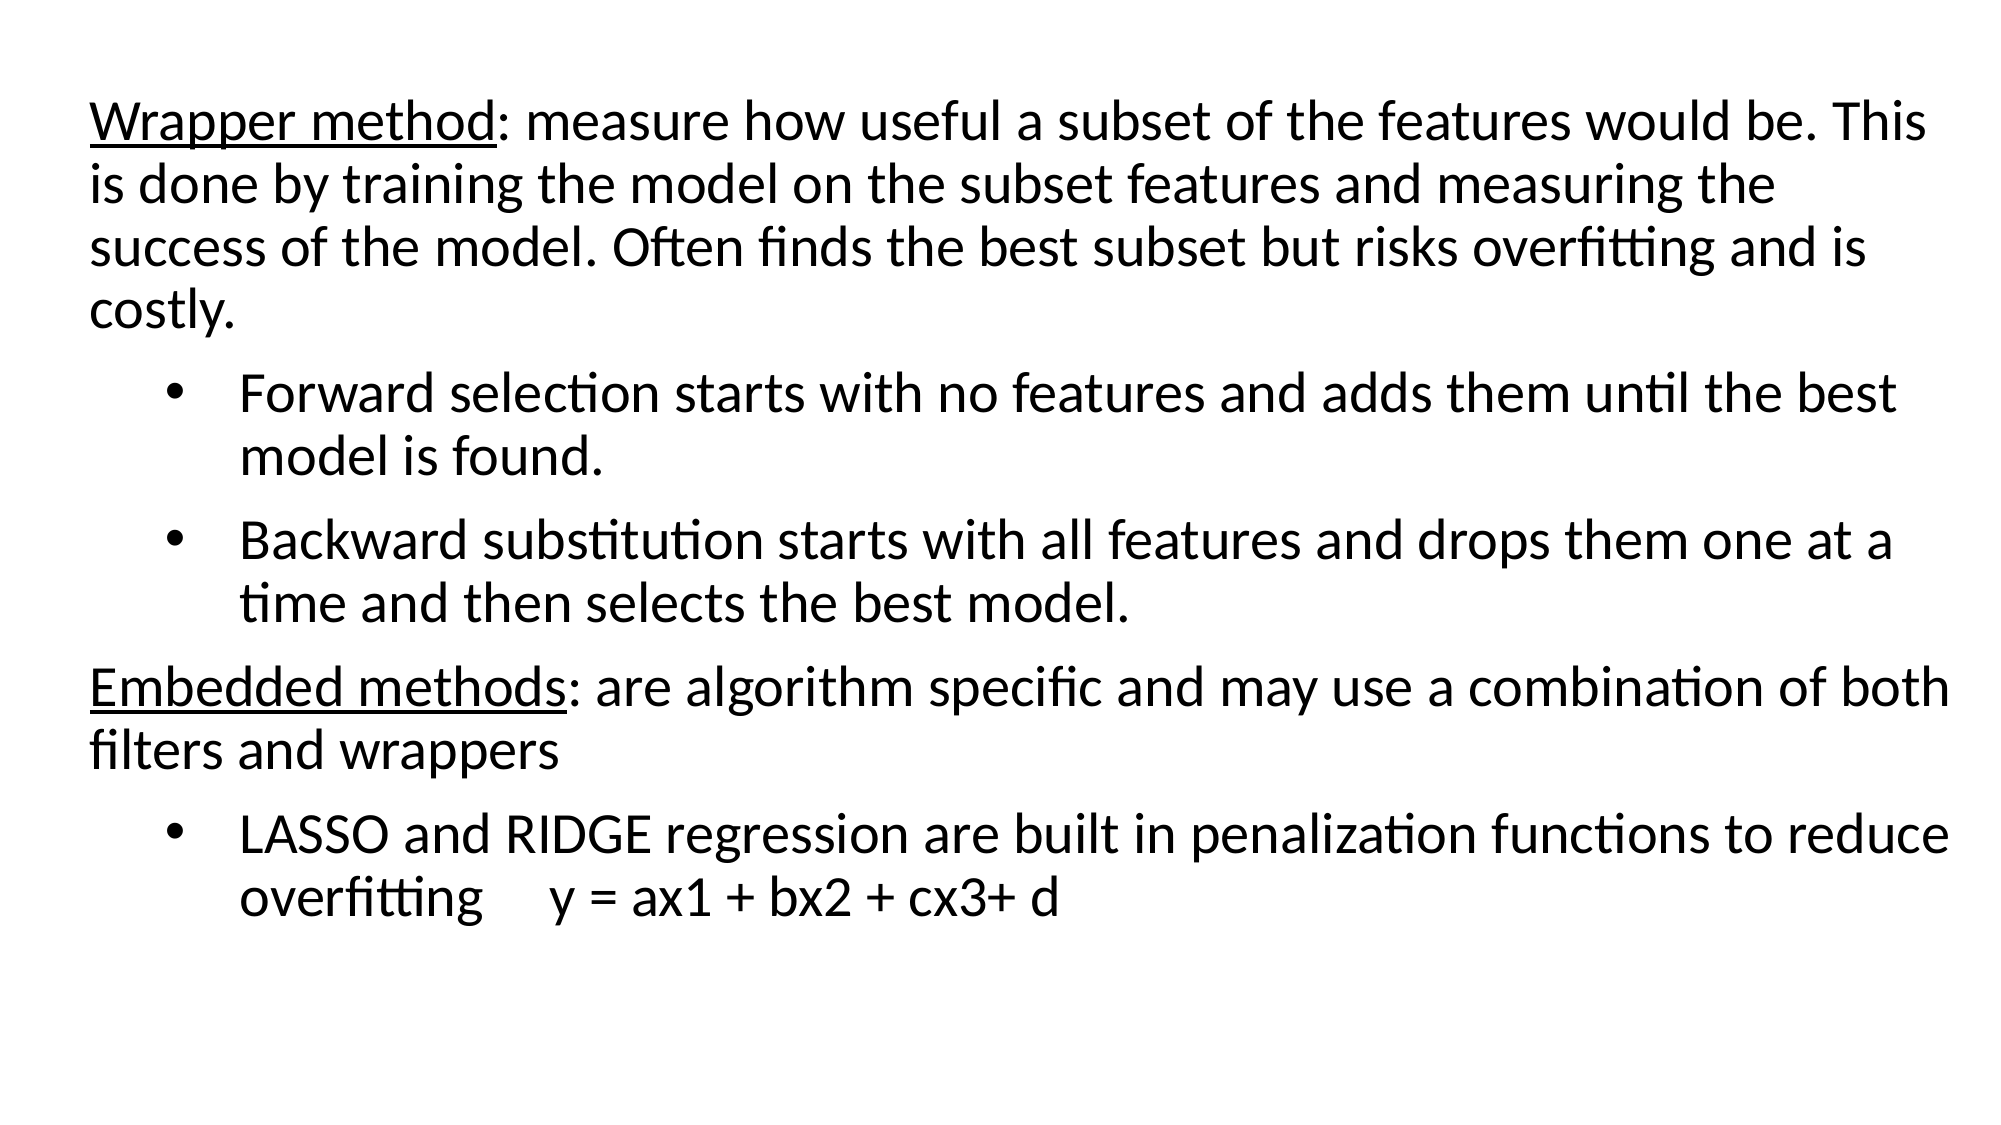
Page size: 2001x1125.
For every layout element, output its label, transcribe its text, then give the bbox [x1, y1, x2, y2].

text_box Wrapper method: measure how useful a subset of the features would be. This is done by training the model on the subset features and measuring the success of the model. Often finds the best subset but risks overfitting and is costly. Forward selection starts with no features and adds them until the best model is found. Backward substitution starts with all features and drops them one at a time and then selects the best model. Embedded methods: are algorithm specific and may use a combination of both filters and wrappers LASSO and RIDGE regression are built in penalization functions to reduce overfitting y = ax1 + bx2 + cx3+ d [0, 82, 1978, 937]
